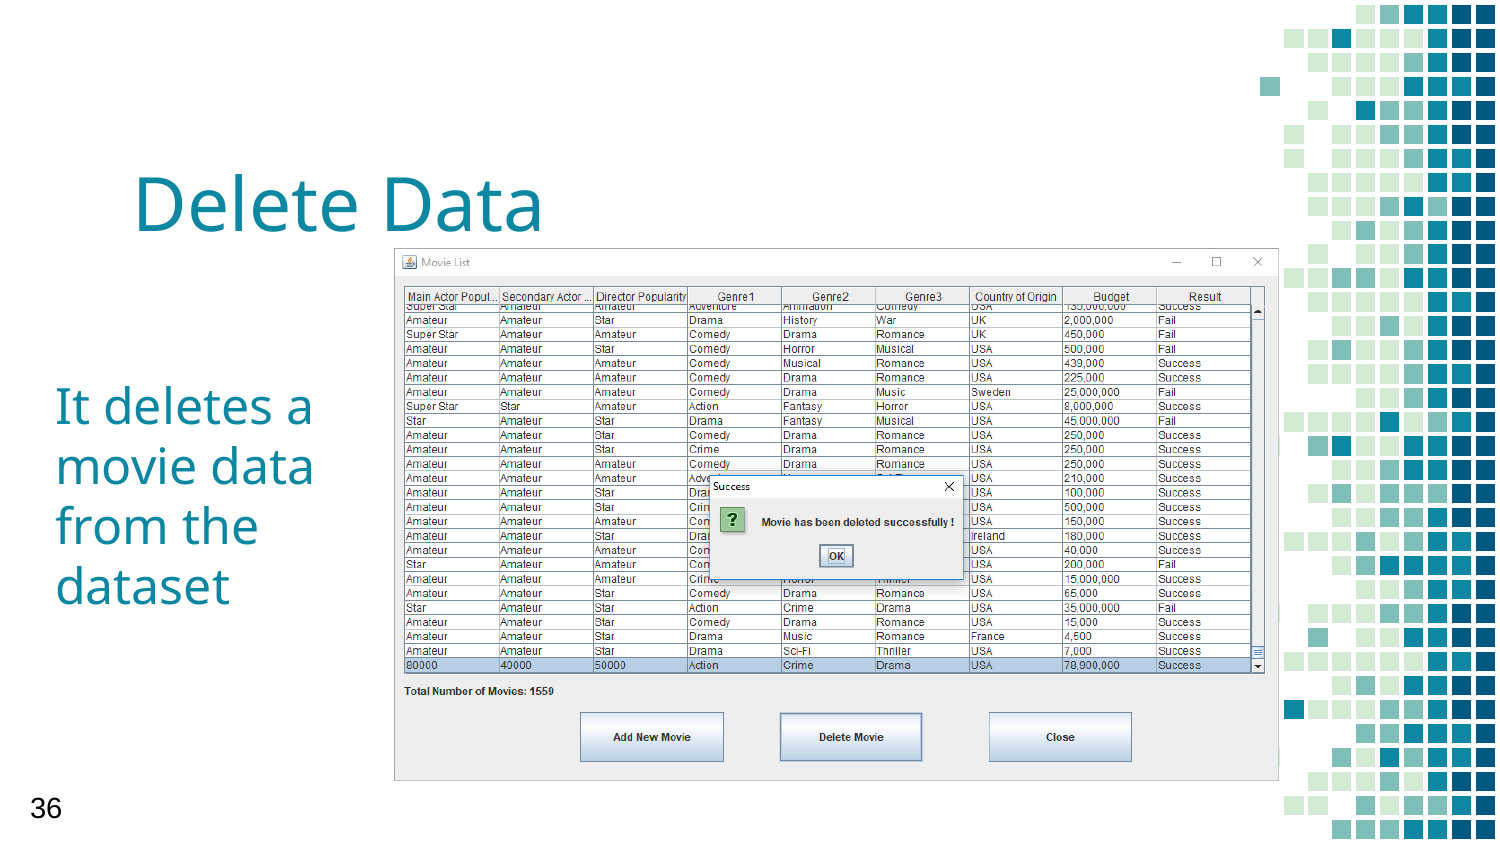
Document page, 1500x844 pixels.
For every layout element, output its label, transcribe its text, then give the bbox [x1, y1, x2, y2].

list It deletes a movie data from the dataset [40, 228, 433, 761]
slide_number 36 [15, 774, 105, 839]
title Delete Data [117, 121, 1227, 247]
picture [393, 248, 1279, 781]
